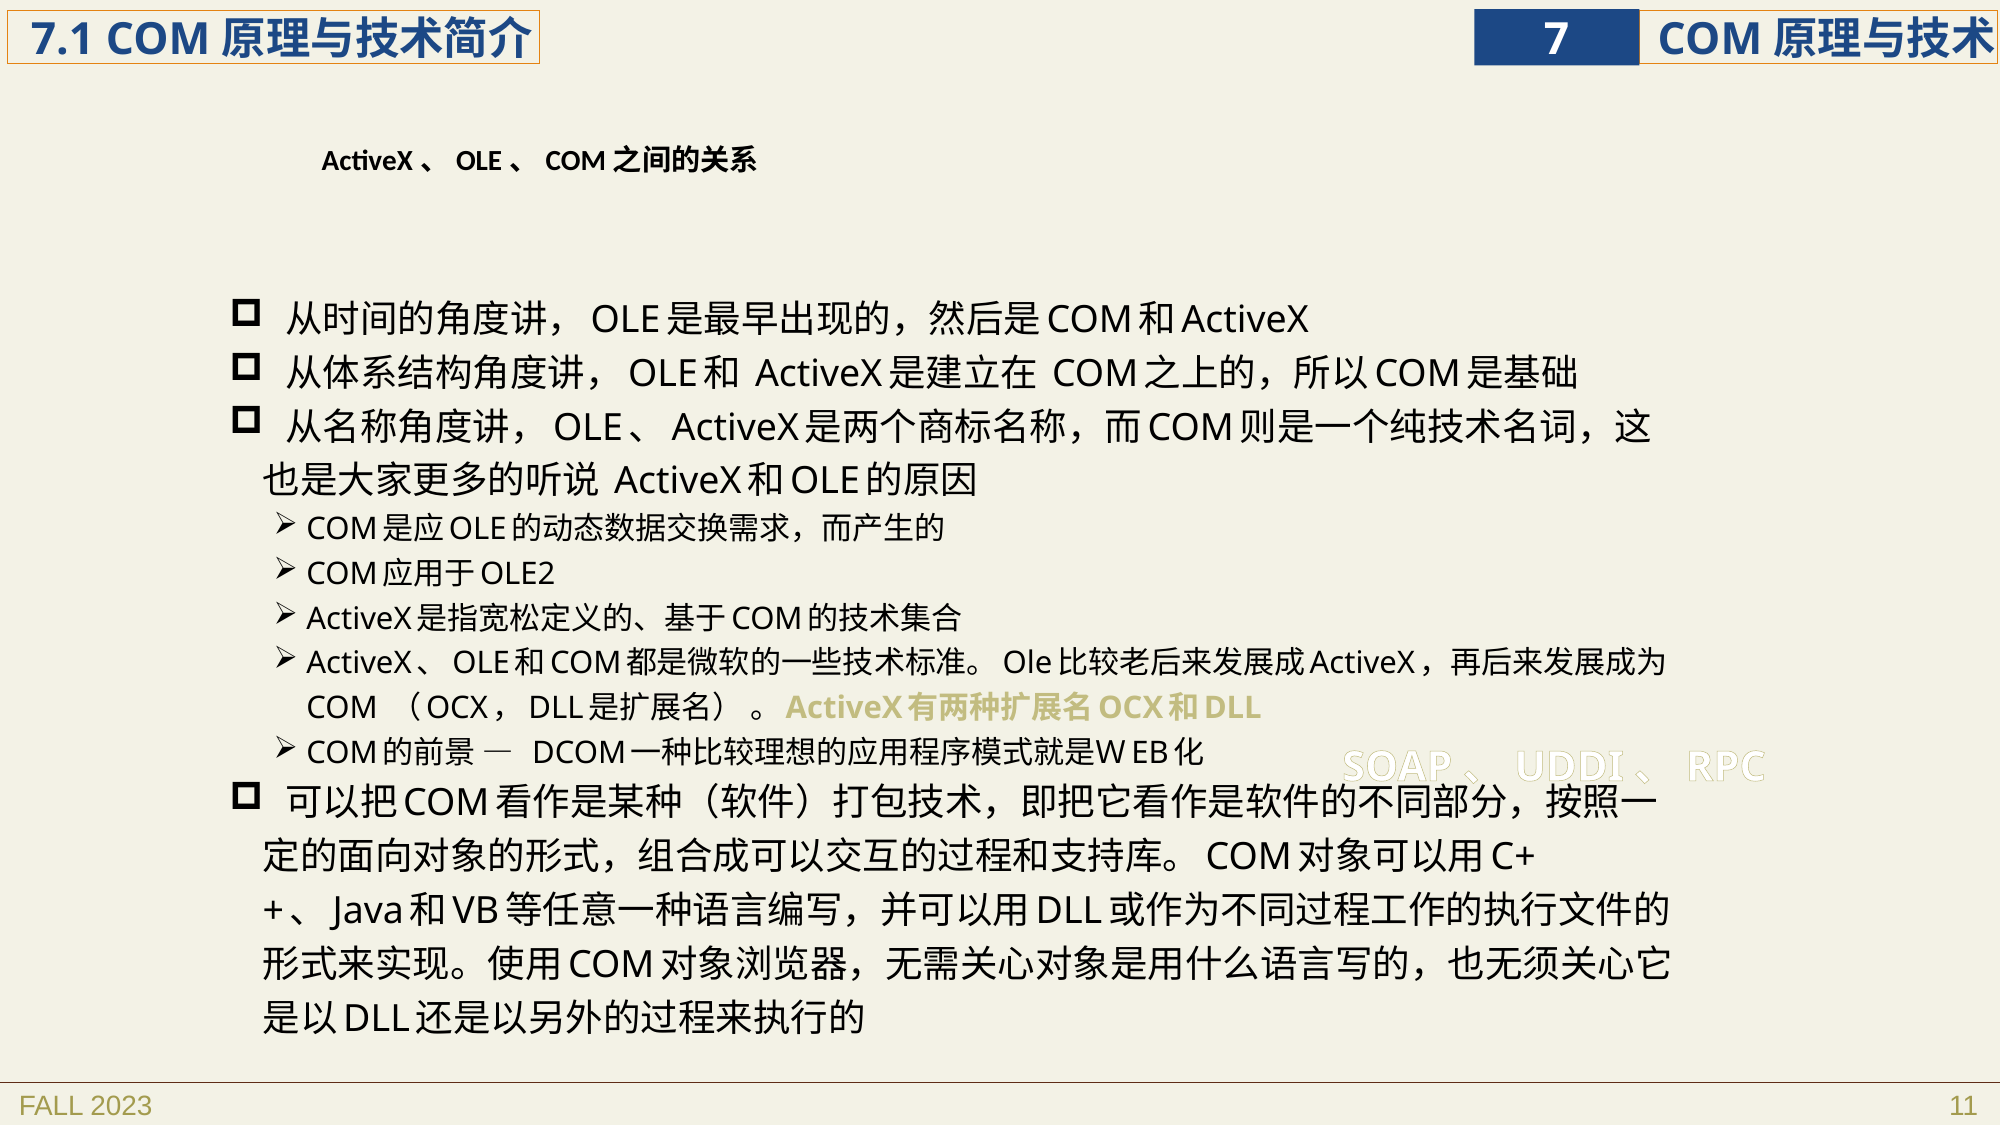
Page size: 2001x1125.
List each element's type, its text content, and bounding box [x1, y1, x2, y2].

text_box SOAP、UDDI、RPC [1288, 731, 1820, 797]
list 从时间的角度讲，OLE是最早出现的，然后是COM和ActiveX 从体系结构角度讲，OLE和 ActiveX是建立在 COM之上的，所以COM是基础 从名称角度讲，OLE、ActiveX是两个商标名称，而COM则是一个纯技术名词，这也是大家更多的听说 ActiveX和OLE的原因 COM是应OLE的动态数据交换需求，而产生的 COM应用于OLE2 ActiveX是指宽松定义的、基于COM的技术集合 ActiveX、OLE和COM都是微软的一些技术标准。Ole比较老后来发展成ActiveX，再后来发展成为COM （OCX，DLL是扩展名） 。ActiveX有两种扩展名OCX和DLL COM的前景 — DCOM一种比较理想的应用程序模式就是ＷEB化 可以把COM看作是某种（软件）打包技术，即把它看作是软件的不同部分，按照一定的面向对象的形式，组合成可以交互的过程和支持库。COM对象可以用C++、Java和VB等任意一种语言编写，并可以用DLL或作为不同过程工作的执行文件的形式来实现。使用COM对象浏览器，无需关心对象是用什么语言写的，也无须关心它是以DLL还是以另外的过程来执行的 [207, 280, 1686, 1063]
title ActiveX、OLE、COM之间的关系 [310, 50, 1878, 268]
